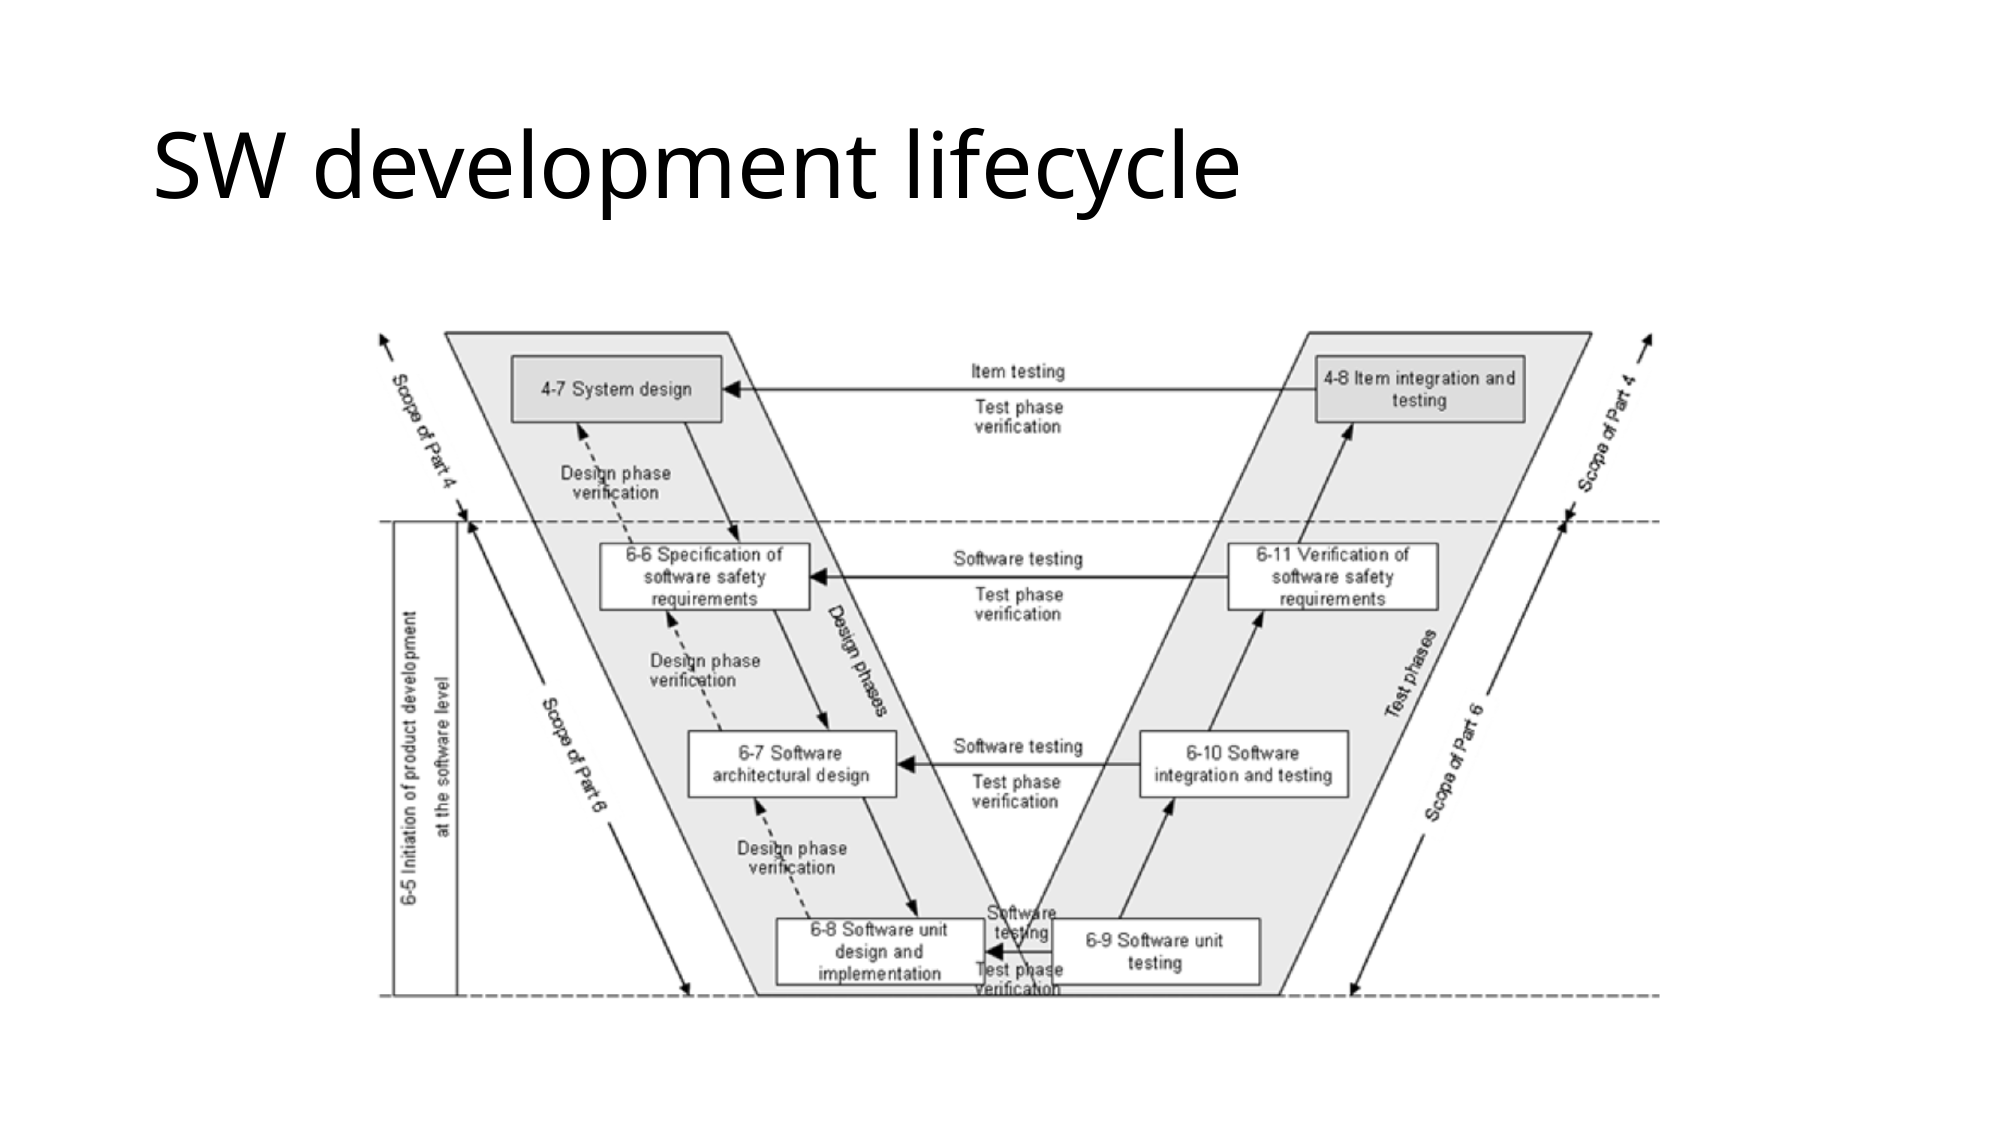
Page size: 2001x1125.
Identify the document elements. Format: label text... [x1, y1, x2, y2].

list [329, 299, 1671, 1014]
title SW development lifecycle [137, 59, 1863, 278]
